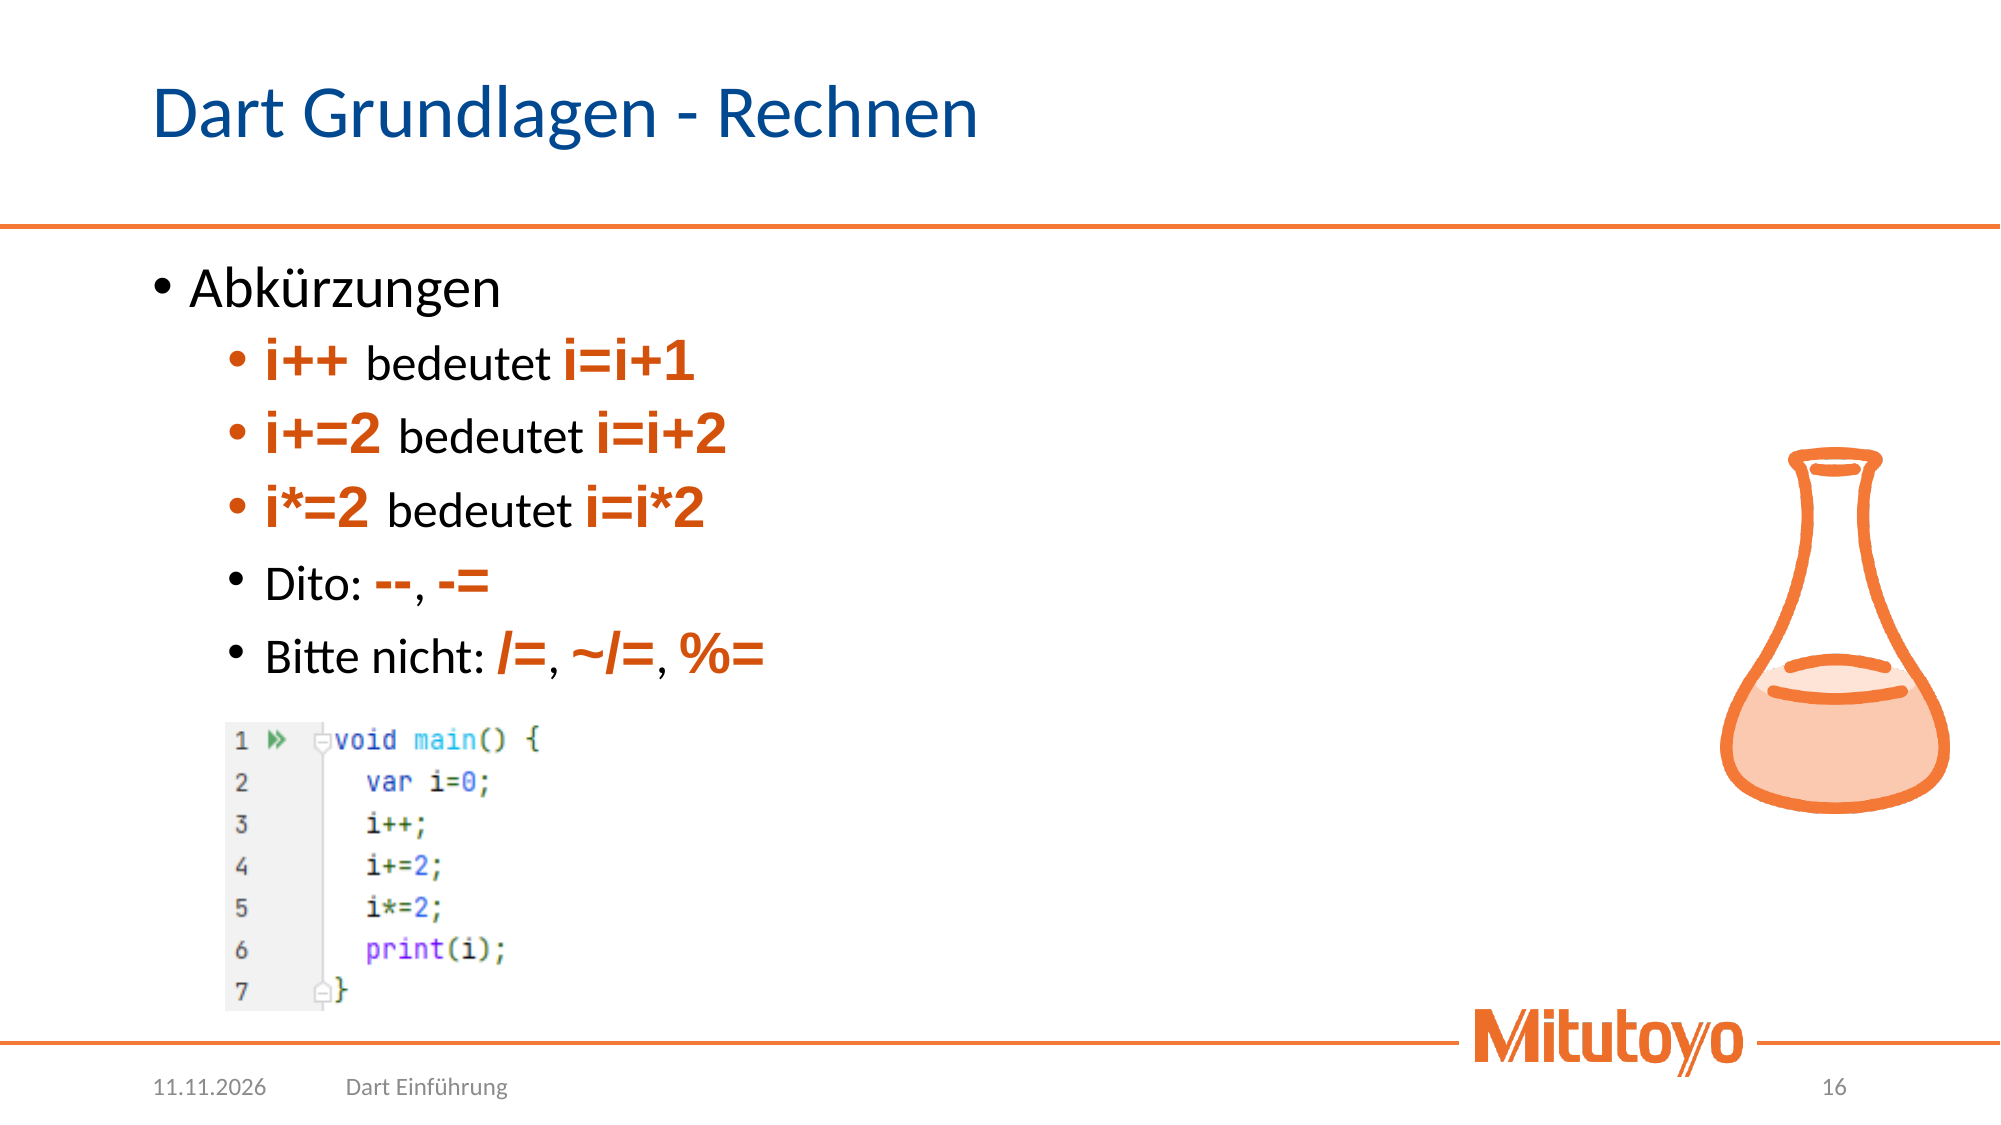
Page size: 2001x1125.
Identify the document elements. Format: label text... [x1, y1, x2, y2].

picture [1475, 1009, 1744, 1077]
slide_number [137, 1055, 313, 1116]
slide_number 16 [1743, 1055, 1863, 1116]
title Dart Grundlagen - Rechnen [137, 24, 1863, 203]
picture [1720, 447, 1950, 814]
picture [225, 722, 706, 1011]
list Abkürzungen i++ bedeutet i=i+1 i+=2 bedeutet i=i+2 i*=2 bedeutet i=i*2 Dito: --, -= Bitte nicht: /=, ~/=, %= [137, 249, 1659, 1012]
footer Dart Einführung [330, 1055, 1721, 1116]
